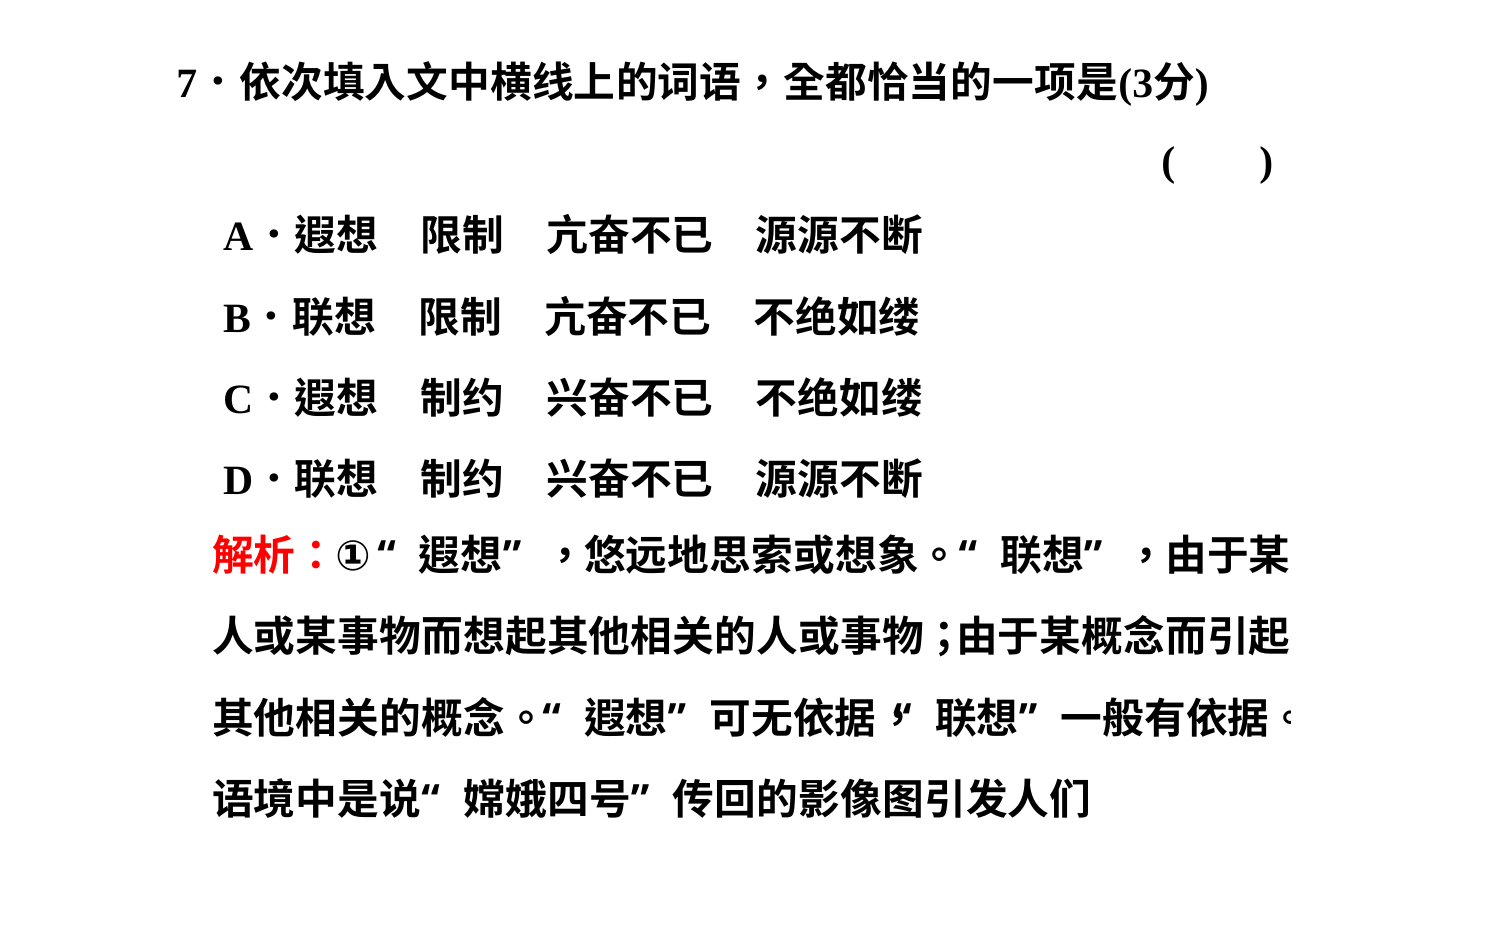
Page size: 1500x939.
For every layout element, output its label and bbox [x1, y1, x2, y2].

text_box [149, 528, 1291, 854]
text_box [160, 56, 1302, 534]
